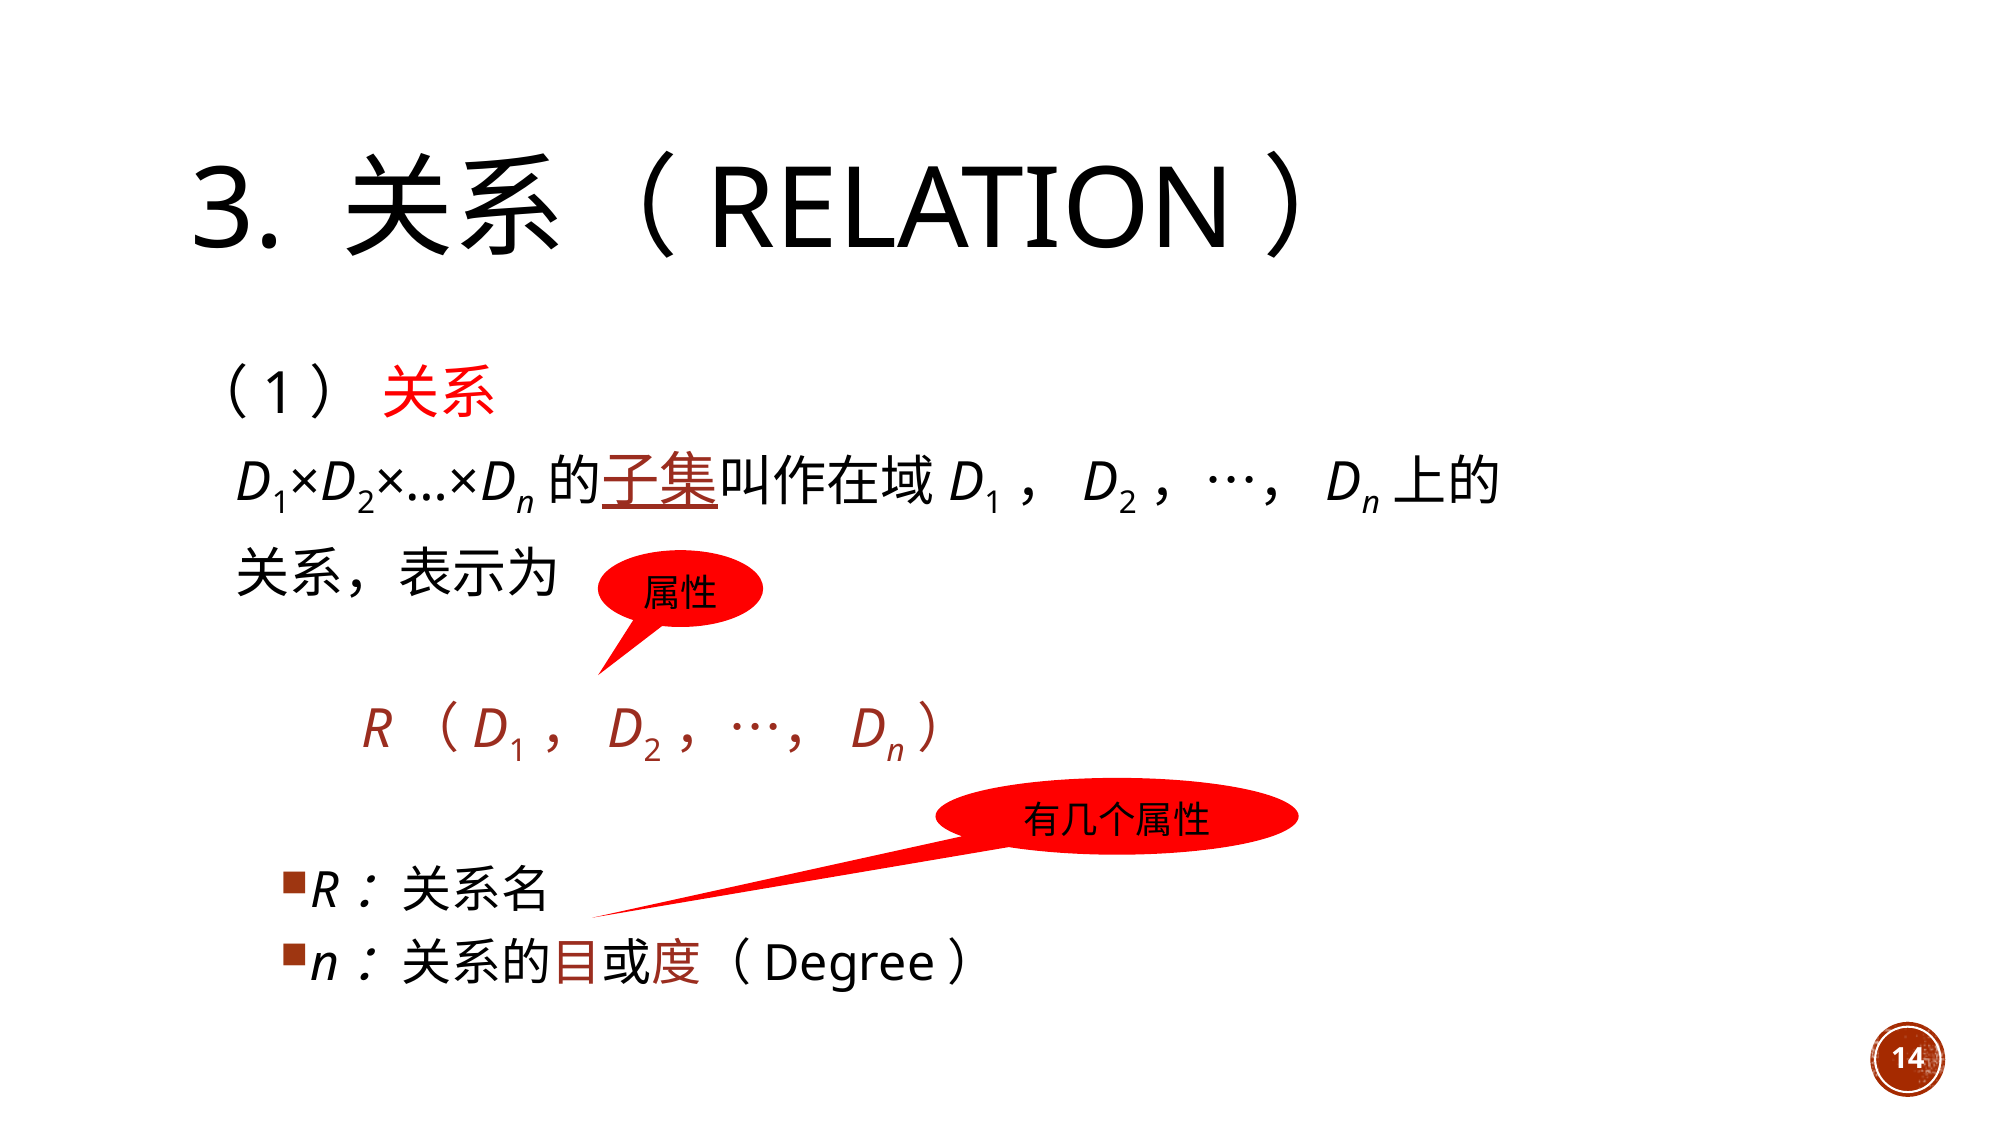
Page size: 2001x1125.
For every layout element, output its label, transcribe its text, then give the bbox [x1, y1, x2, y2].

title 3. 关系（Relation） [175, 79, 1826, 344]
text_box 有几个属性 [592, 777, 1299, 918]
slide_number 14 [1855, 1028, 1961, 1089]
text_box 属性 [597, 550, 764, 676]
list （1） 关系 D1×D2×…×Dn的子集叫作在域D1，D2，…，Dn上的 关系，表示为 R（D1，D2，…，Dn） R：关系名 n：关系的目或度（Degree） [175, 348, 1826, 1013]
